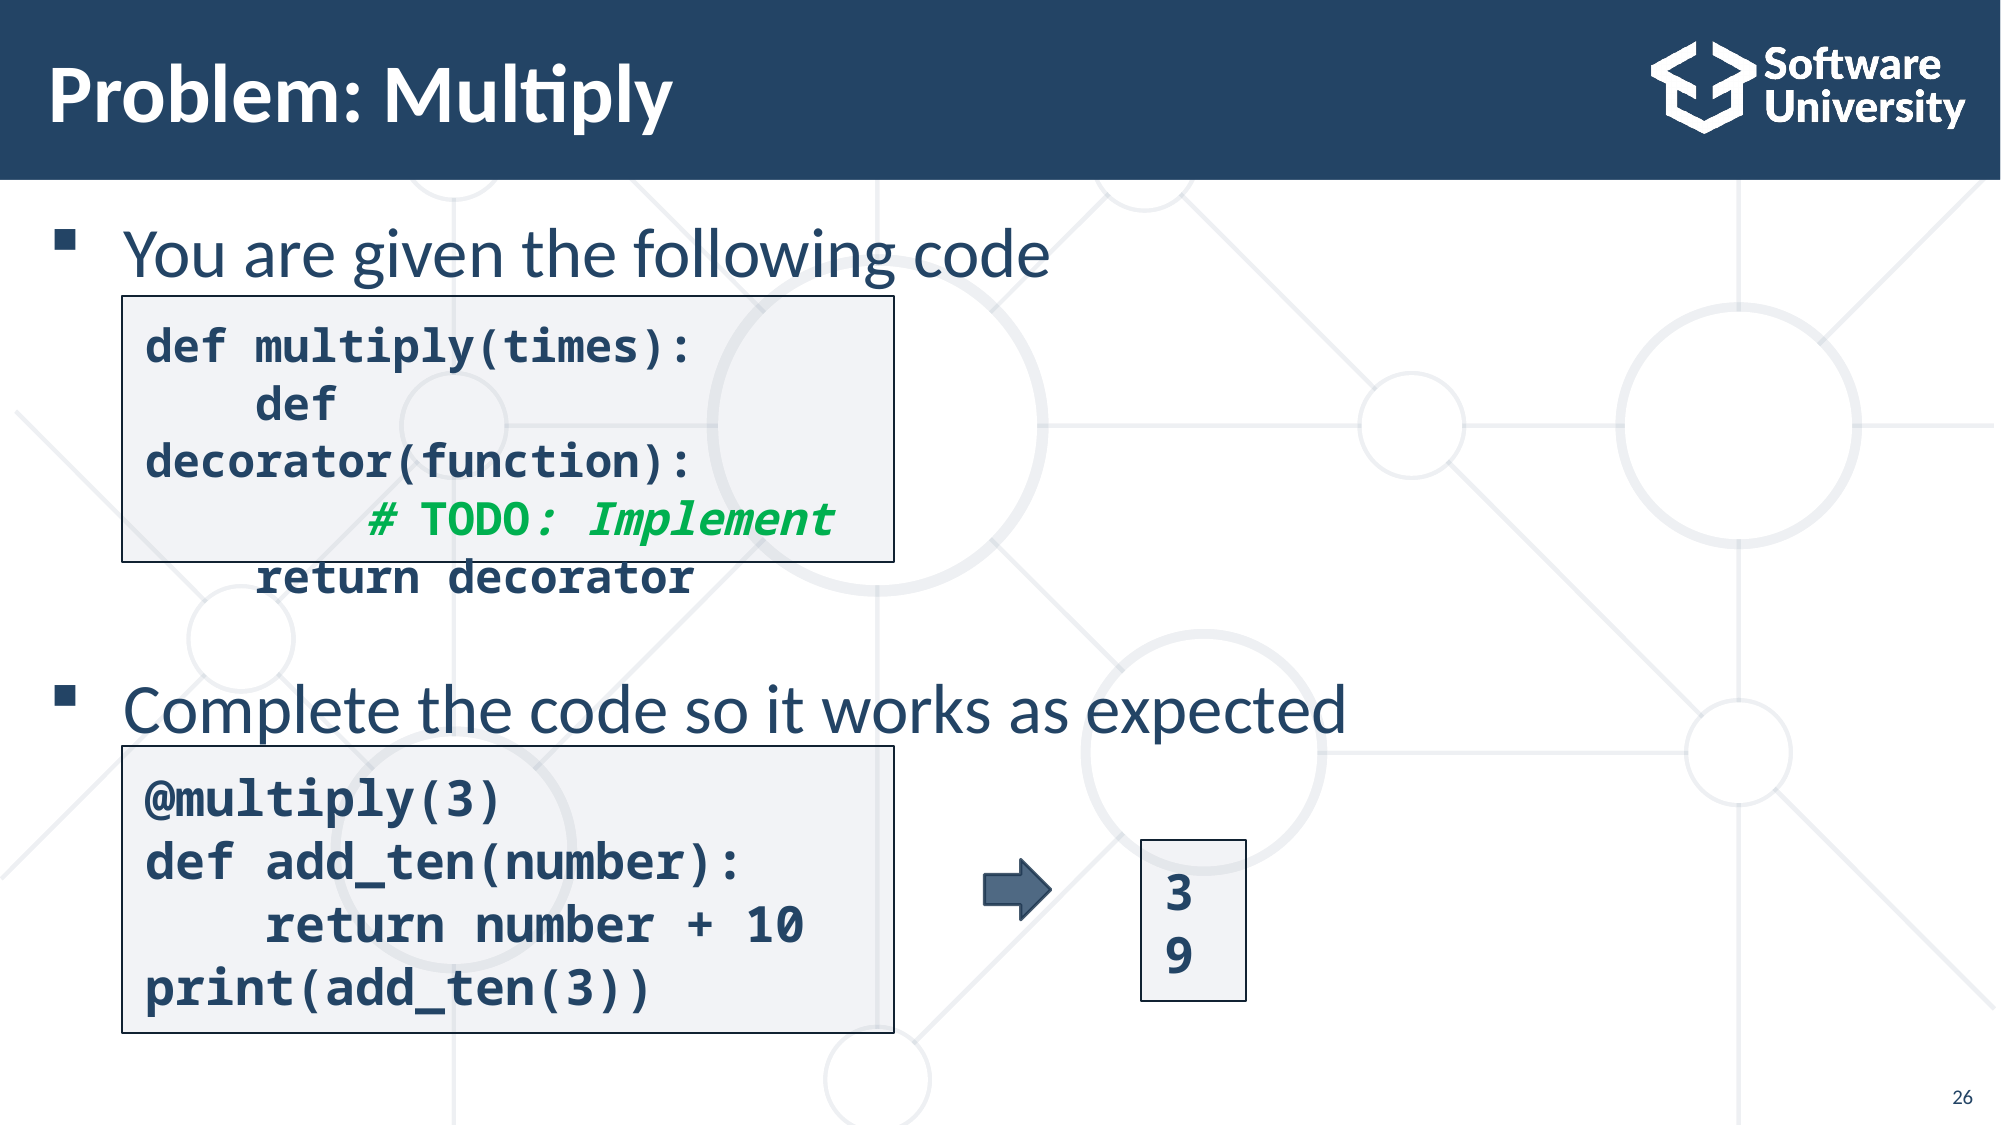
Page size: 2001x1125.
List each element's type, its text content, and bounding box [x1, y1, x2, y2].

title Problem: Multiply [31, 16, 1625, 162]
text_box 39 [1141, 839, 1246, 1002]
text_box [982, 857, 1053, 922]
picture [1651, 41, 1966, 134]
slide_number 26 [1927, 1067, 1989, 1117]
text_box @multiply(3) def add_ten(number): return number + 10 print(add_ten(3)) [121, 746, 895, 1034]
list You are given the following code Complete the code so it works as expected [31, 196, 1969, 1109]
